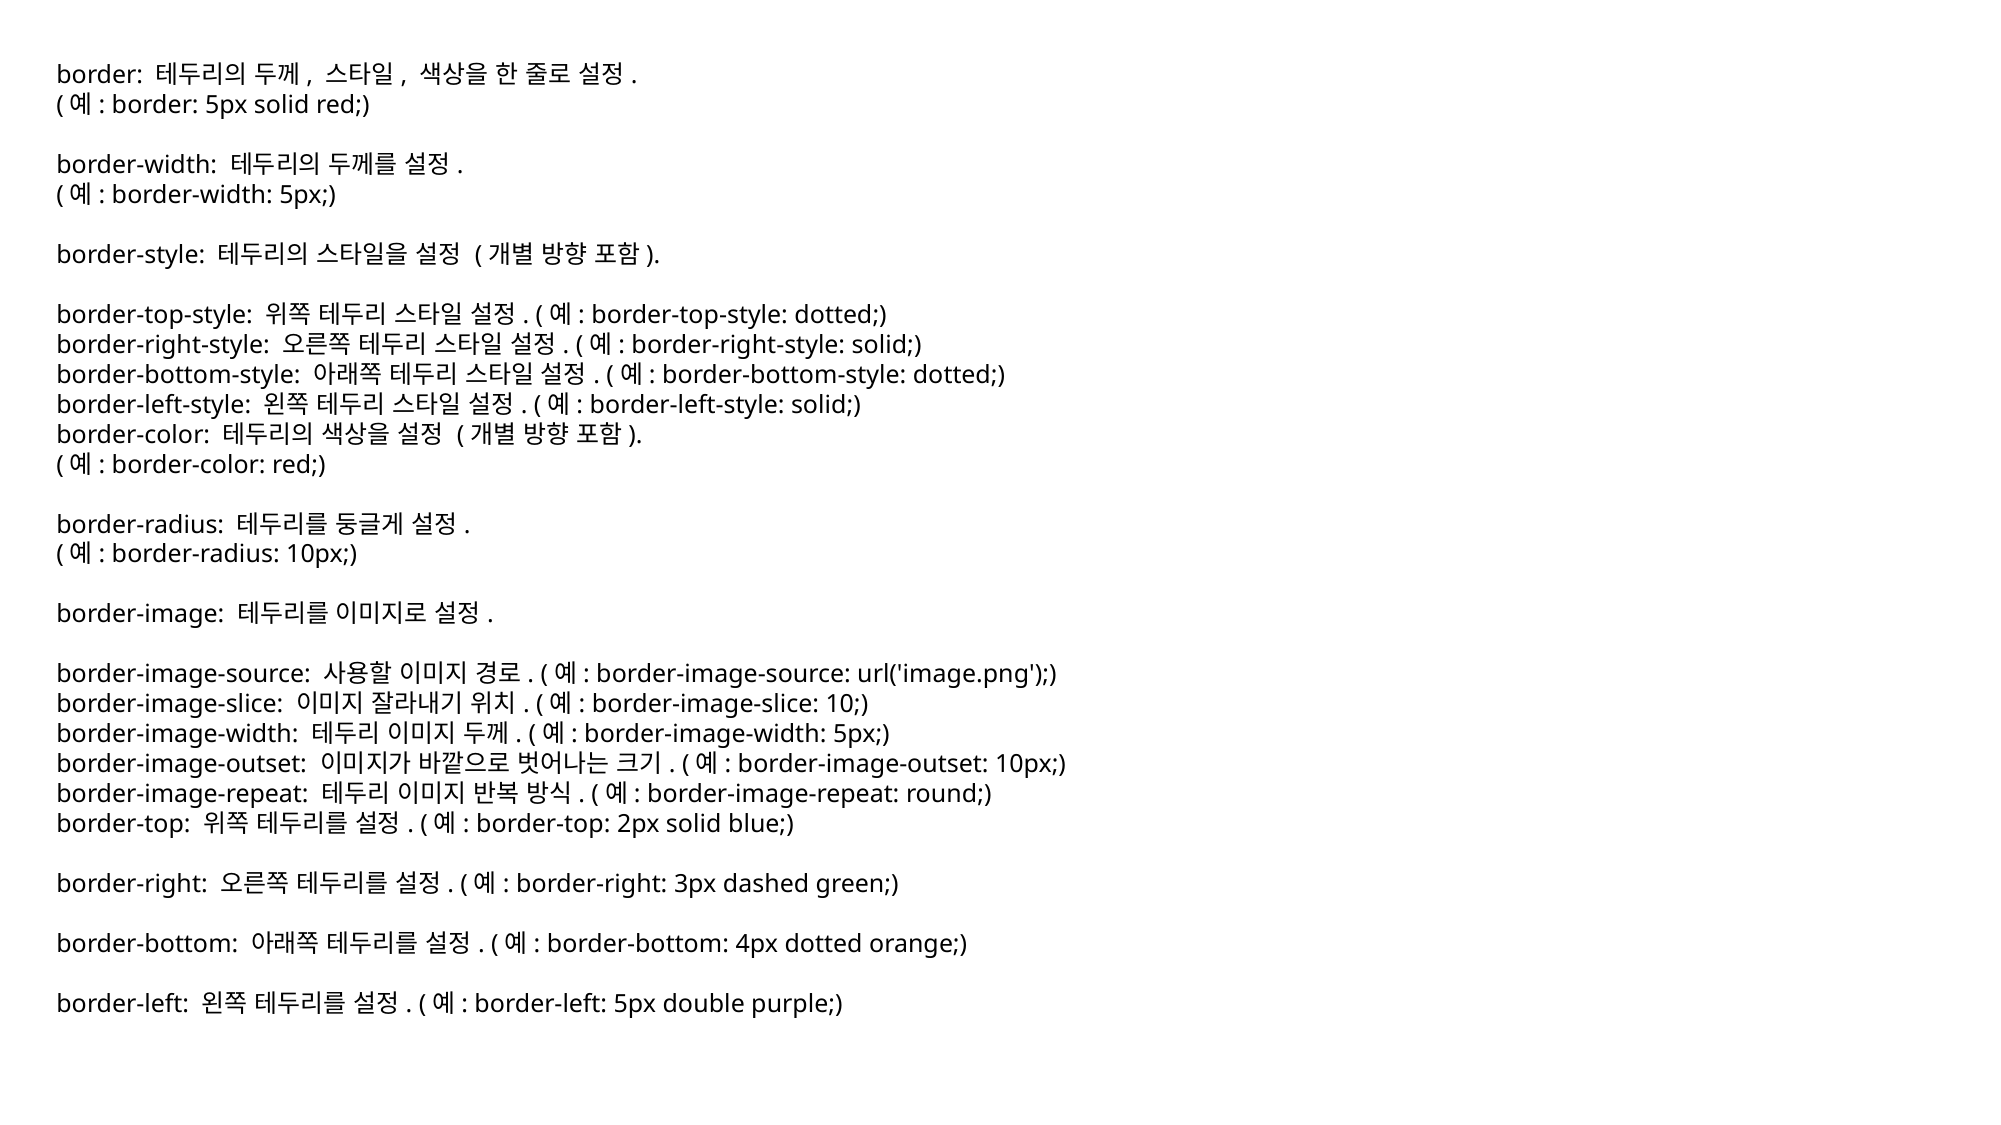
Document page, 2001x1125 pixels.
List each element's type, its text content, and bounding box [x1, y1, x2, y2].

text_box border: 테두리의 두께, 스타일, 색상을 한 줄로 설정. (예: border: 5px solid red;) border-width: 테두리의 두께를 설정. (예: border-width: 5px;) border-style: 테두리의 스타일을 설정 (개별 방향 포함). border-top-style: 위쪽 테두리 스타일 설정. (예: border-top-style: dotted;) border-right-style: 오른쪽 테두리 스타일 설정. (예: border-right-style: solid;) border-bottom-style: 아래쪽 테두리 스타일 설정. (예: border-bottom-style: dotted;) border-left-style: 왼쪽 테두리 스타일 설정. (예: border-left-style: solid;) border-color: 테두리의 색상을 설정 (개별 방향 포함). (예: border-color: red;) border-radius: 테두리를 둥글게 설정. (예: border-radius: 10px;) border-image: 테두리를 이미지로 설정. border-image-source: 사용할 이미지 경로. (예: border-image-source: url('image.png');) border-image-slice: 이미지 잘라내기 위치. (예: border-image-slice: 10;) border-image-width: 테두리 이미지 두께. (예: border-image-width: 5px;) border-image-outset: 이미지가 바깥으로 벗어나는 크기. (예: border-image-outset: 10px;) border-image-repeat: 테두리 이미지 반복 방식. (예: border-image-repeat: round;) border-top: 위쪽 테두리를 설정. (예: border-top: 2px solid blue;) border-right: 오른쪽 테두리를 설정. (예: border-right: 3px dashed green;) border-bottom: 아래쪽 테두리를 설정. (예: border-bottom: 4px dotted orange;) border-left: 왼쪽 테두리를 설정. (예: border-left: 5px double purple;) [41, 51, 1931, 1025]
